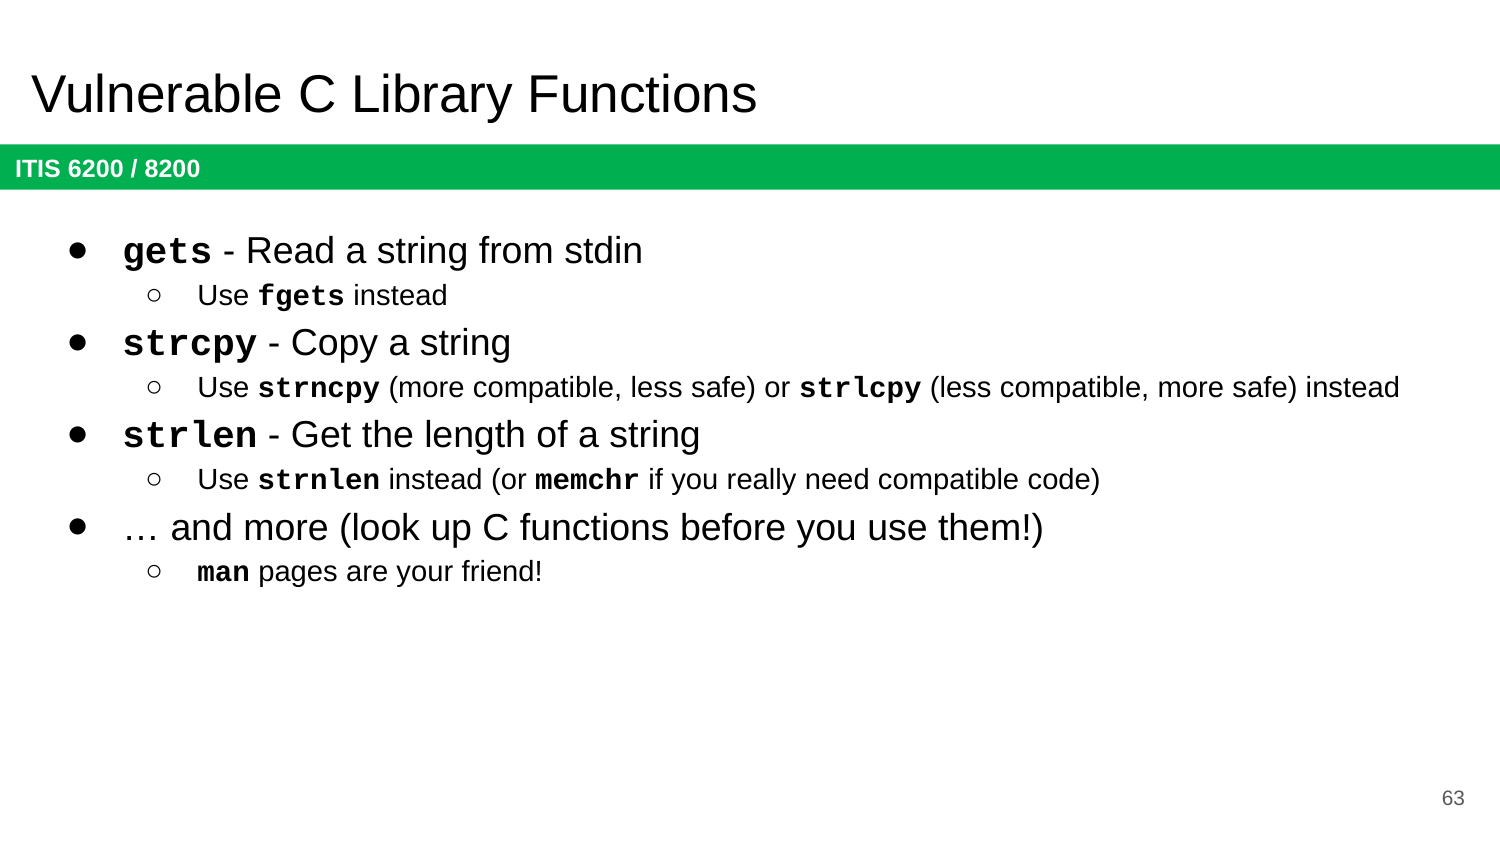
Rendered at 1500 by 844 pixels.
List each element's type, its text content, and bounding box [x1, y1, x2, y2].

title Vulnerable C Library Functions [16, 44, 1415, 139]
list gets - Read a string from stdin Use fgets instead strcpy - Copy a string Use strncpy (more compatible, less safe) or strlcpy (less compatible, more safe) instead strlen - Get the length of a string Use strnlen instead (or memchr if you really need compatible code) … and more (look up C functions before you use them!) man pages are your friend! [32, 204, 1431, 823]
slide_number 63 [1389, 764, 1480, 830]
